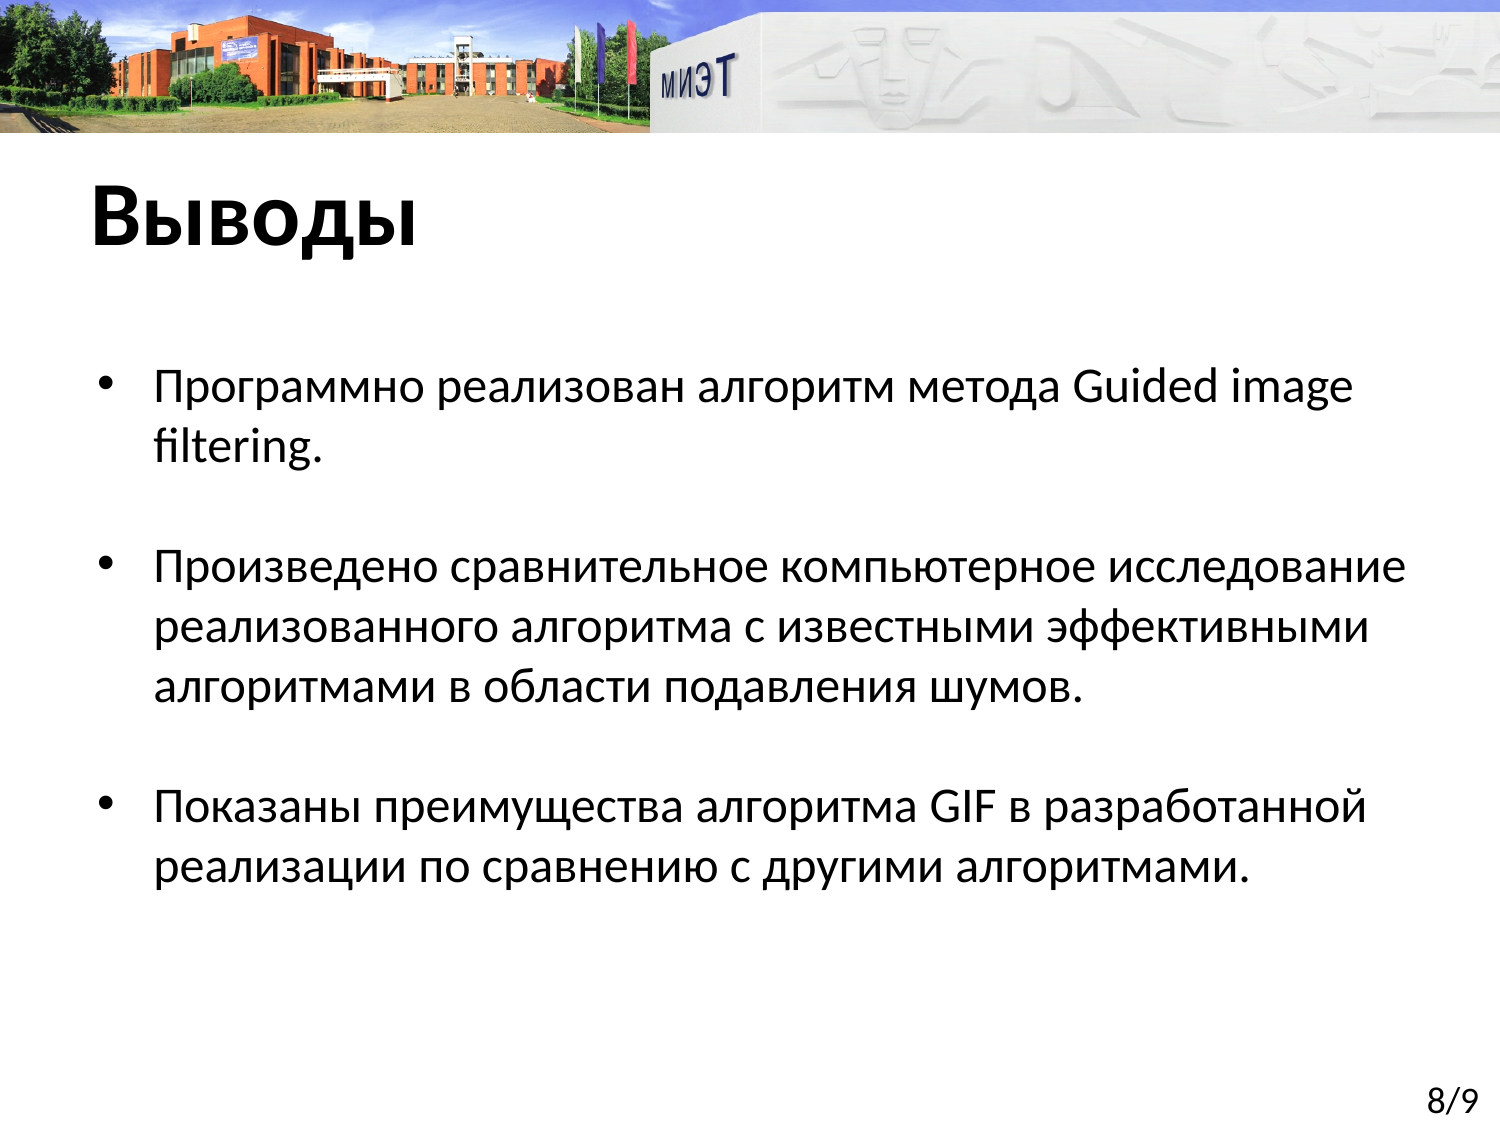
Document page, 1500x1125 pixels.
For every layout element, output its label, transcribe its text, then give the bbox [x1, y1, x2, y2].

text_box Программно реализован алгоритм метода Guided image filtering. Произведено сравнительное компьютерное исследование реализованного алгоритма с известными эффективными алгоритмами в области подавления шумов. Показаны преимущества алгоритма GIF в разработанной реализации по сравнению с другими алгоритмами. [82, 344, 1459, 900]
picture [0, 0, 1500, 133]
text_box 8/9 [1412, 1068, 1495, 1125]
title Выводы [75, 141, 1425, 303]
